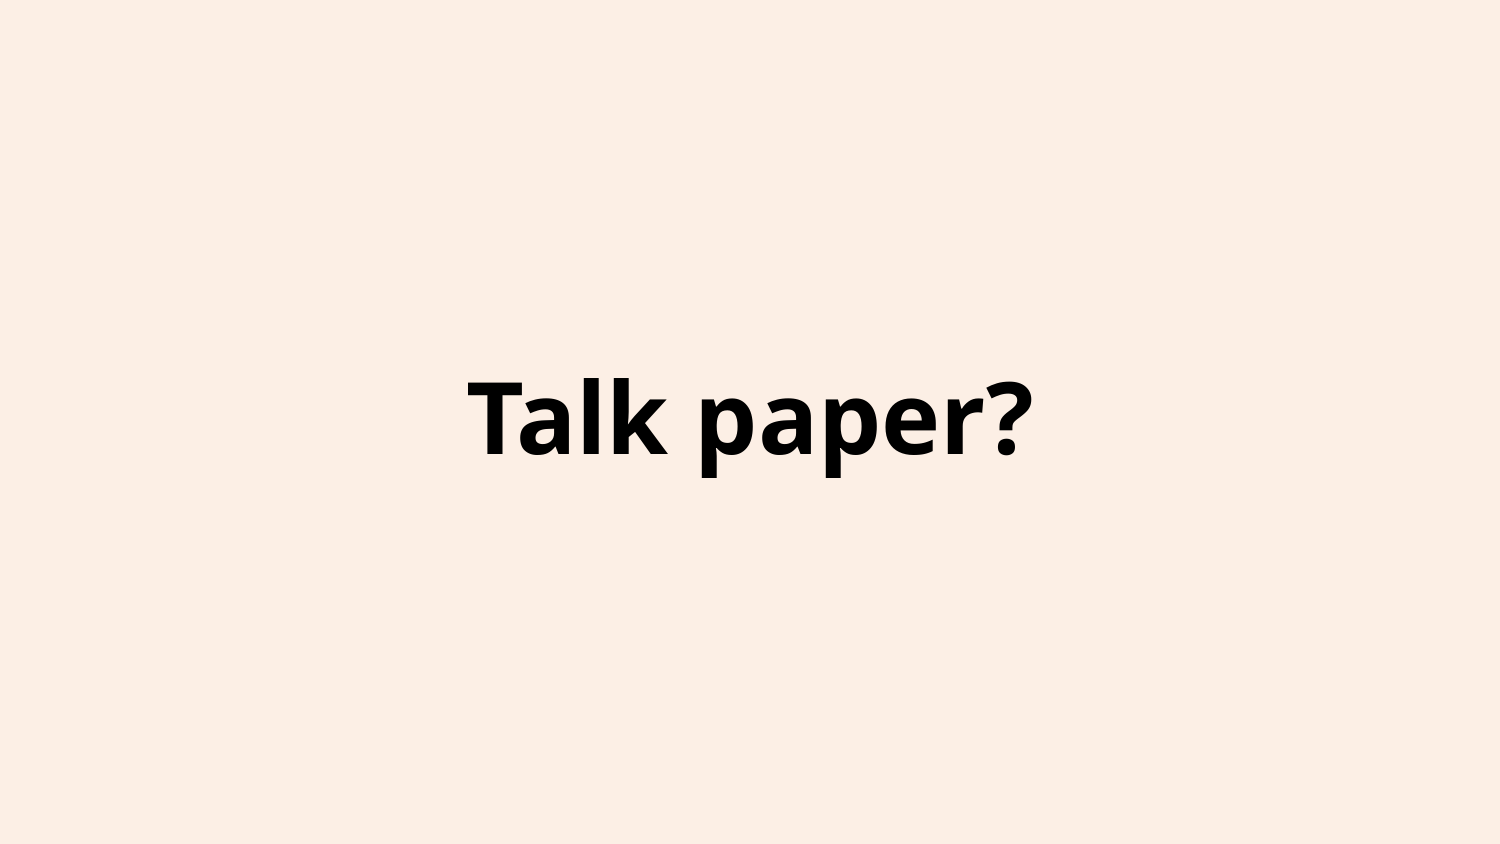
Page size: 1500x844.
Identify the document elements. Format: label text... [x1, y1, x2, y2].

text_box Talk paper? [247, 339, 1253, 505]
